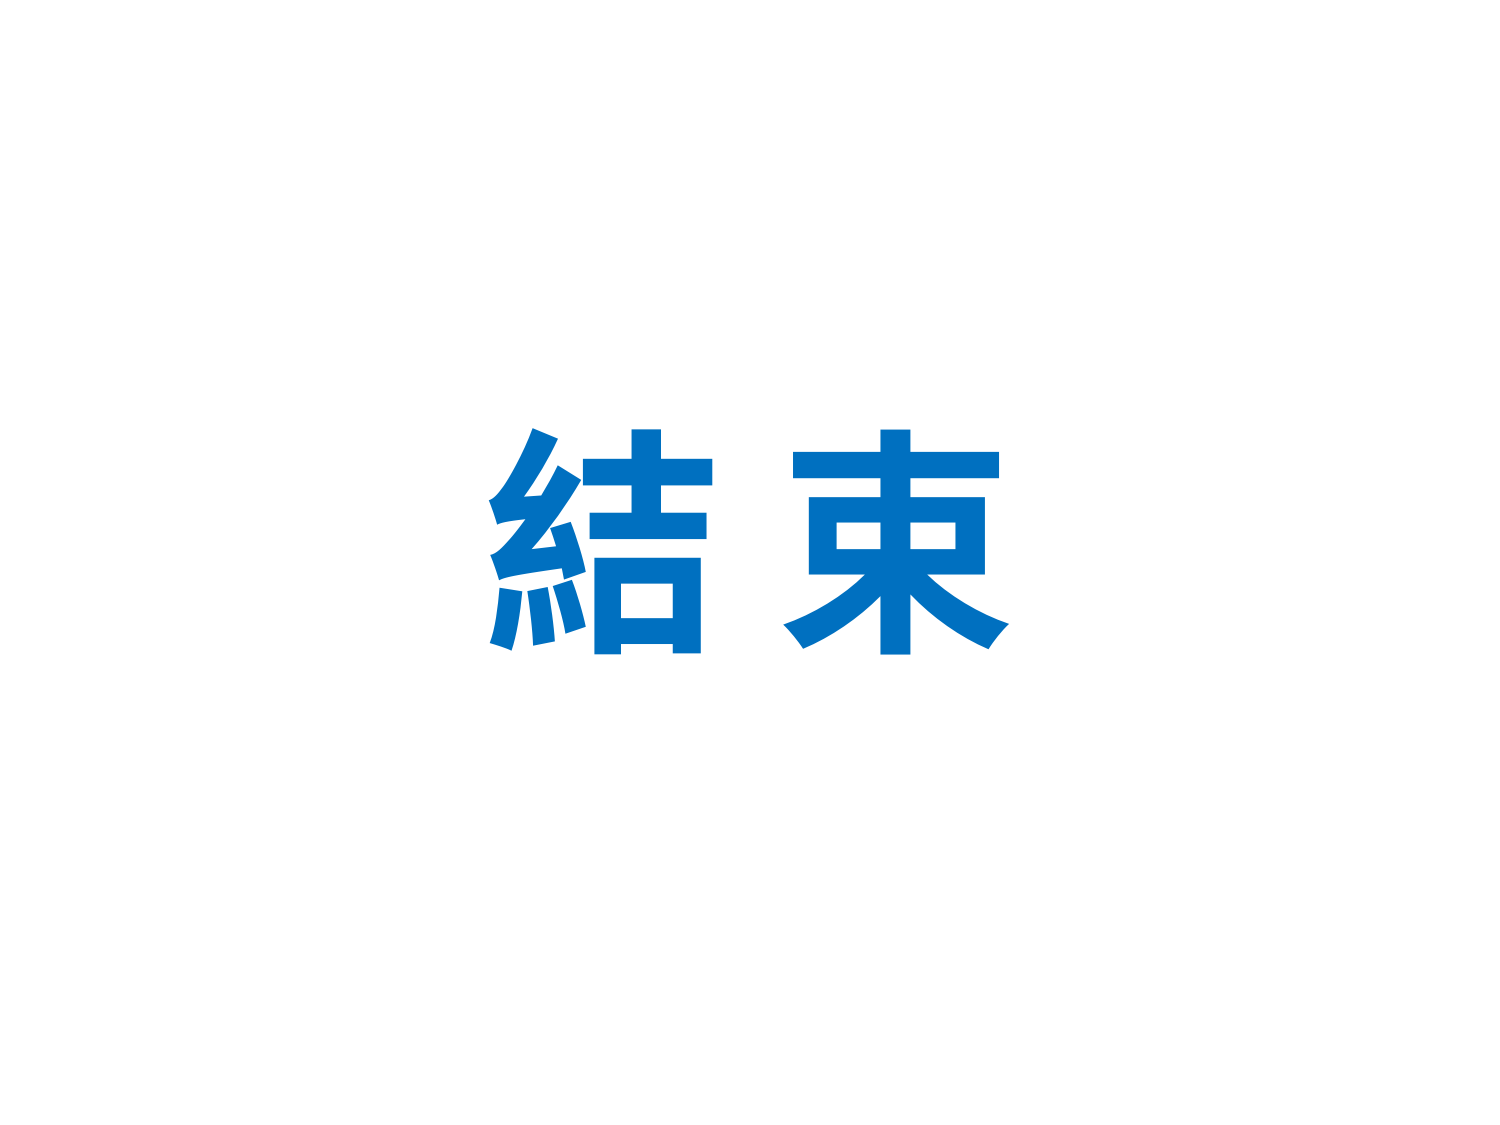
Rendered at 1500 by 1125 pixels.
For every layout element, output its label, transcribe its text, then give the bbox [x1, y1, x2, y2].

title 結 束 [112, 397, 1388, 693]
